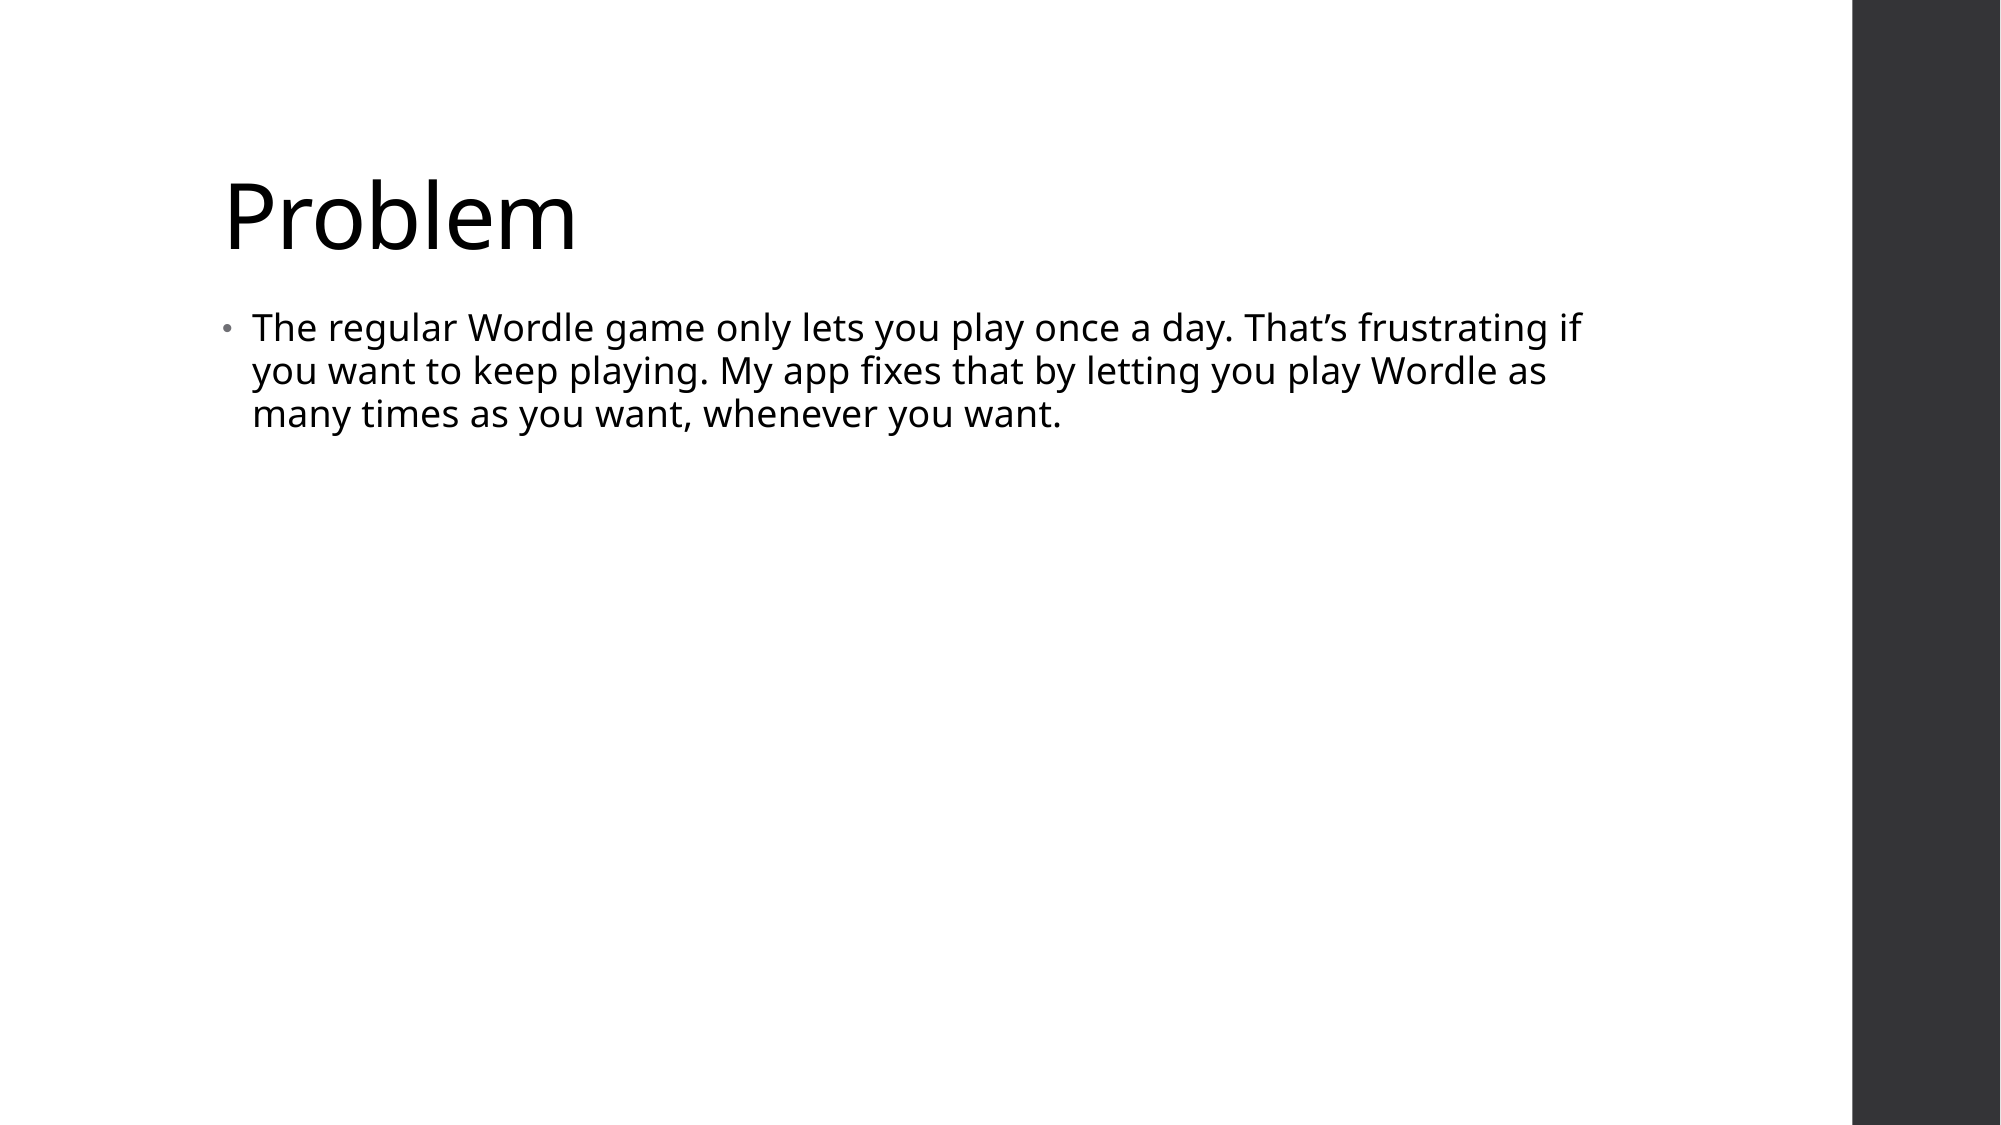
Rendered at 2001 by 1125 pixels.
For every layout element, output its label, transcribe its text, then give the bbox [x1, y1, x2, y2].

list The regular Wordle game only lets you play once a day. That’s frustrating if you want to keep playing. My app fixes that by letting you play Wordle as many times as you want, whenever you want. [206, 299, 1617, 1014]
title Problem [206, 60, 1797, 278]
